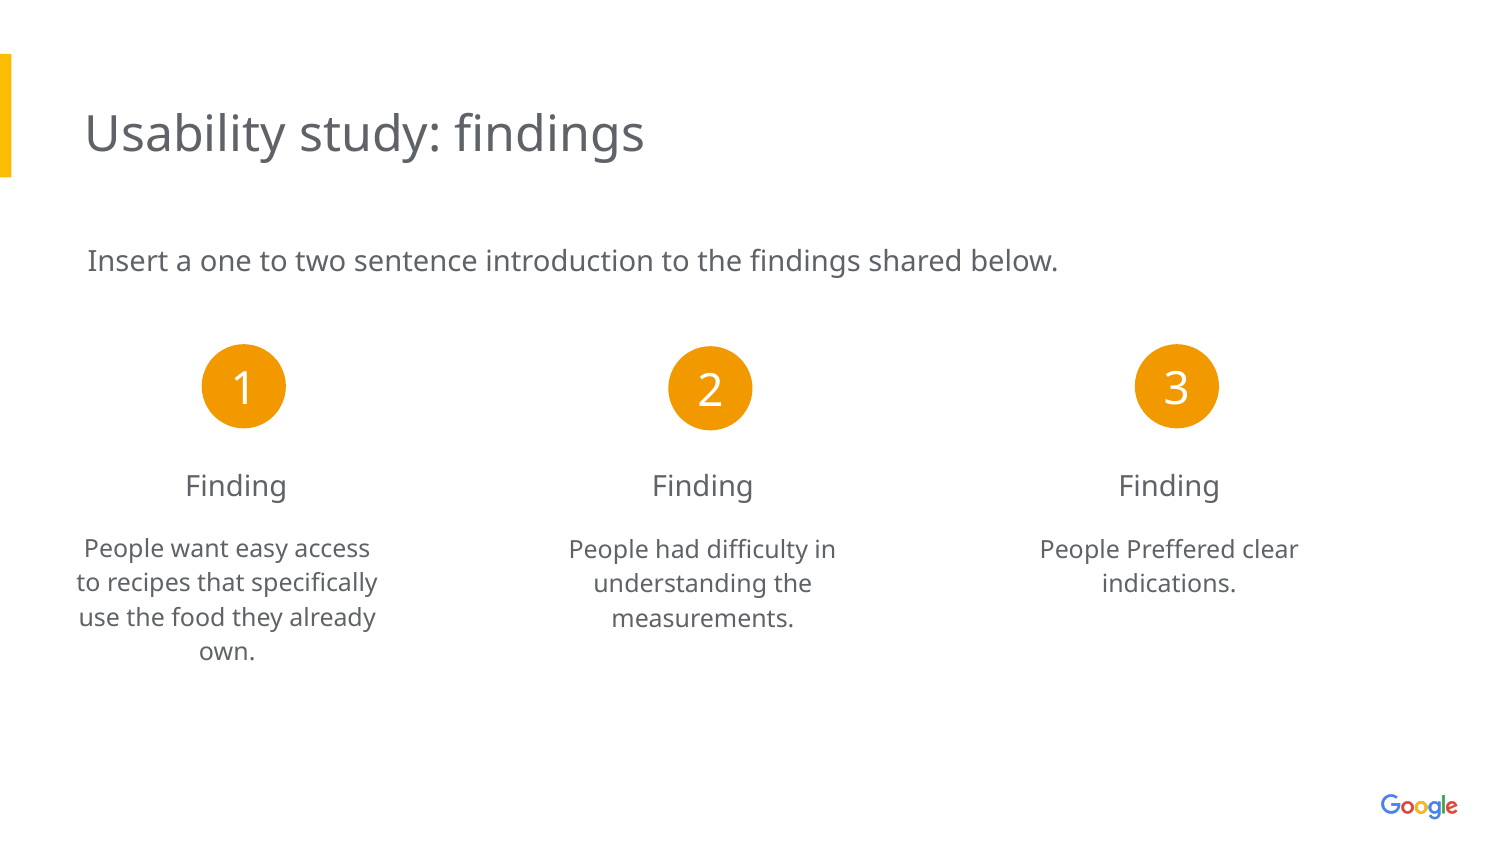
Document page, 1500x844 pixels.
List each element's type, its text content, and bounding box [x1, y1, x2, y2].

text_box Finding [1023, 434, 1331, 513]
picture [1381, 794, 1458, 820]
text_box Finding [90, 434, 398, 517]
text_box People had difficulty in understanding the measurements. [547, 513, 873, 647]
text_box Usability study: findings [84, 85, 1095, 176]
text_box People Preffered clear indications. [1014, 513, 1340, 613]
text_box People want easy access to recipes that specifically use the food they already own. [72, 513, 398, 681]
text_box 2 [668, 346, 753, 431]
text_box Finding [556, 434, 864, 513]
text_box 3 [1134, 344, 1220, 429]
text_box 1 [201, 344, 286, 429]
text_box Insert a one to two sentence introduction to the findings shared below. [87, 222, 1153, 293]
